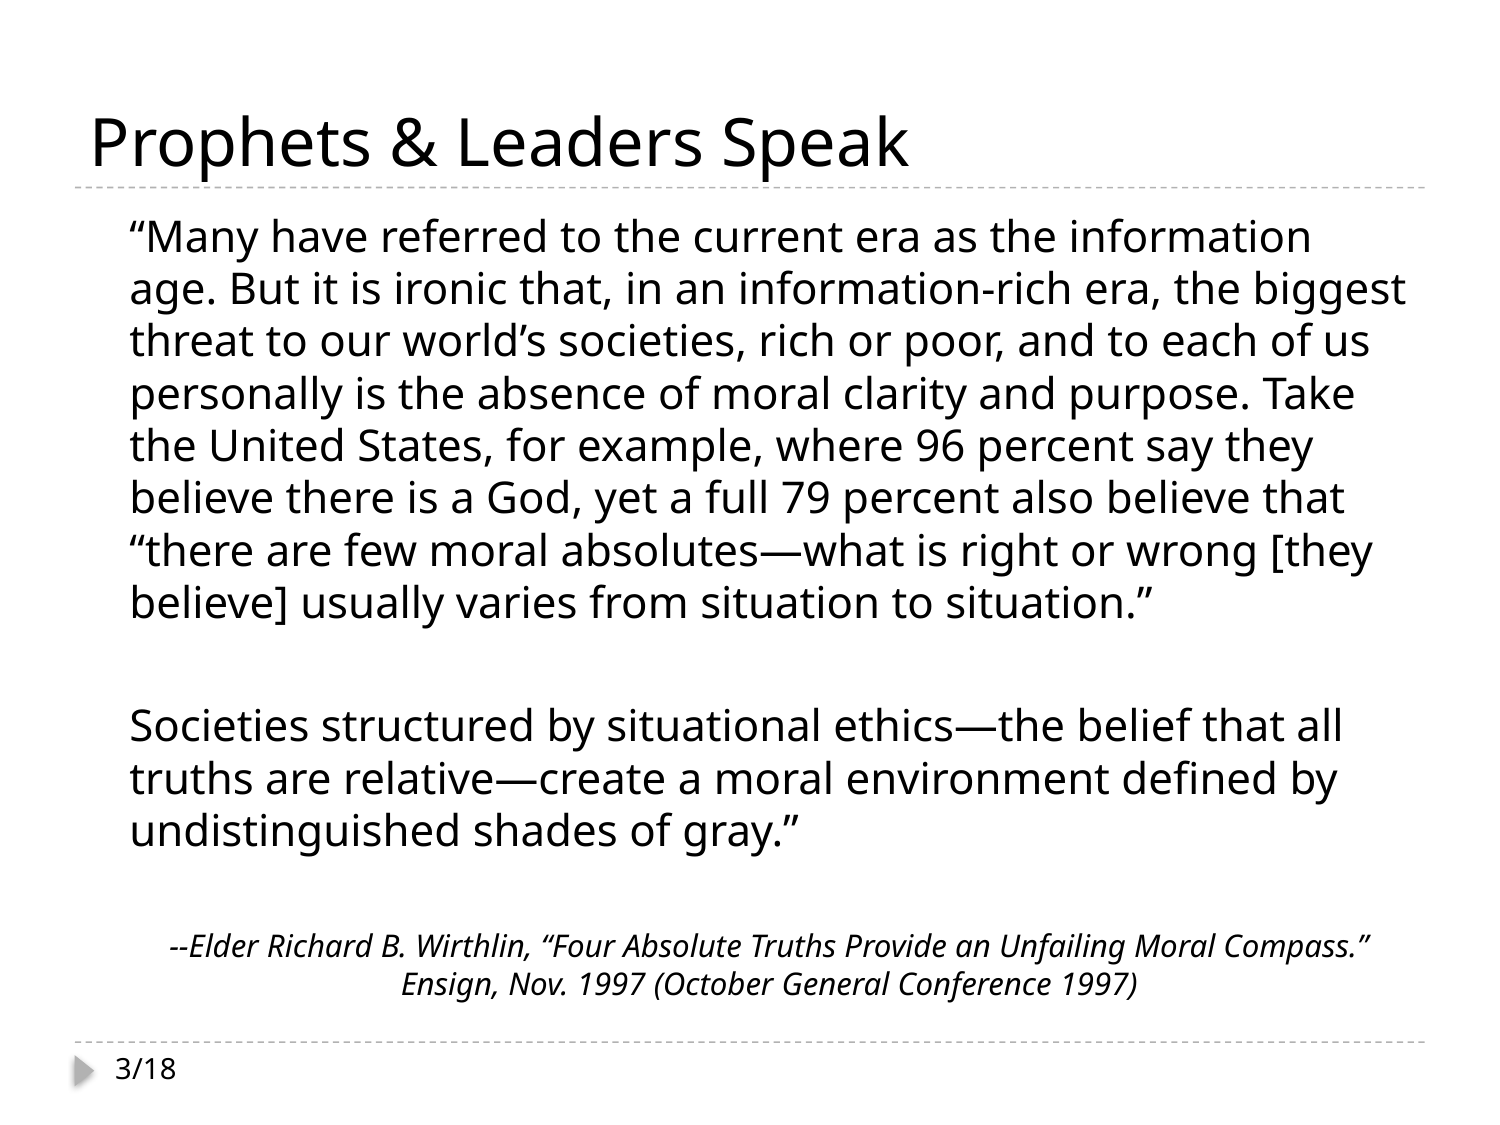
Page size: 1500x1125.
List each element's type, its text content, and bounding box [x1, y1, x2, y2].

list “Many have referred to the current era as the information age. But it is ironic that, in an information-rich era, the biggest threat to our world’s societies, rich or poor, and to each of us personally is the absence of moral clarity and purpose. Take the United States, for example, where 96 percent say they believe there is a God, yet a full 79 percent also believe that “there are few moral absolutes—what is right or wrong [they believe] usually varies from situation to situation.” Societies structured by situational ethics—the belief that all truths are relative—create a moral environment defined by undistinguished shades of gray.” --Elder Richard B. Wirthlin, “Four Absolute Truths Provide an Unfailing Moral Compass.” Ensign, Nov. 1997 (October General Conference 1997) [75, 200, 1425, 1010]
title Prophets & Leaders Speak [75, 24, 1425, 188]
slide_number 3/18 [100, 1042, 426, 1103]
